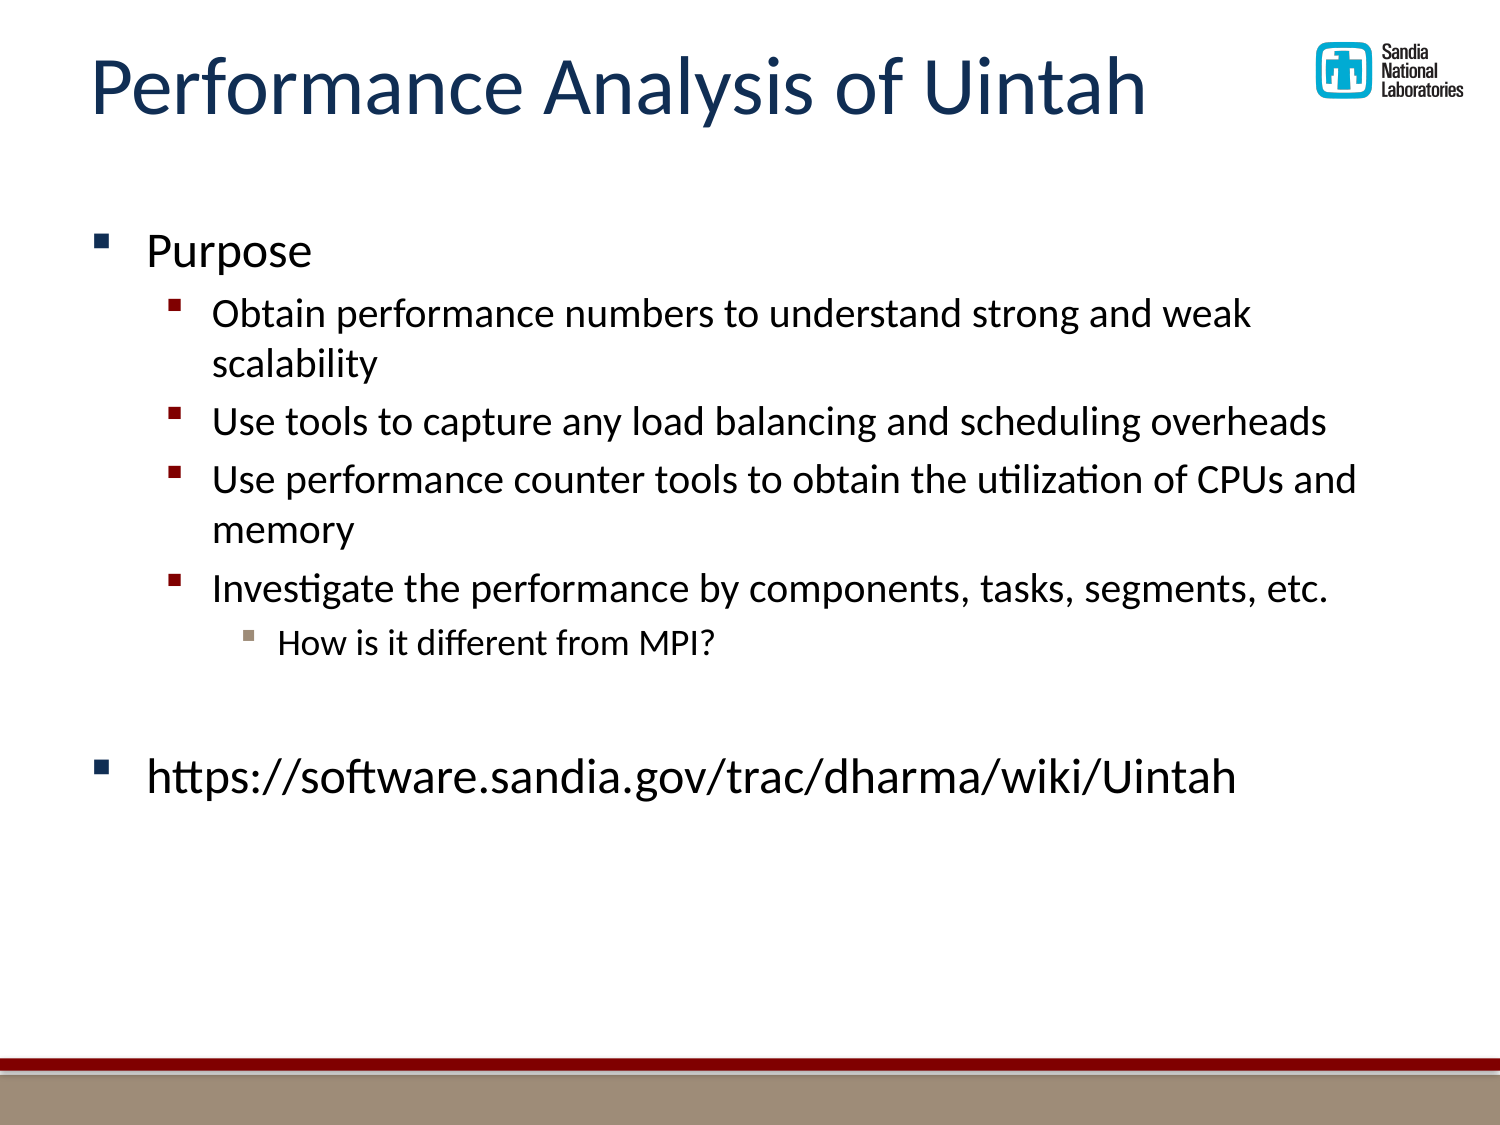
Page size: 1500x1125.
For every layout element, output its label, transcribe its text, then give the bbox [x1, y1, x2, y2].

picture [1426, 37, 1467, 105]
title Performance Analysis of Uintah [74, 0, 1426, 163]
list Purpose Obtain performance numbers to understand strong and weak scalability Use tools to capture any load balancing and scheduling overheads Use performance counter tools to obtain the utilization of CPUs and memory Investigate the performance by components, tasks, segments, etc. How is it different from MPI? https://software.sandia.gov/trac/dharma/wiki/Uintah [74, 209, 1426, 1006]
